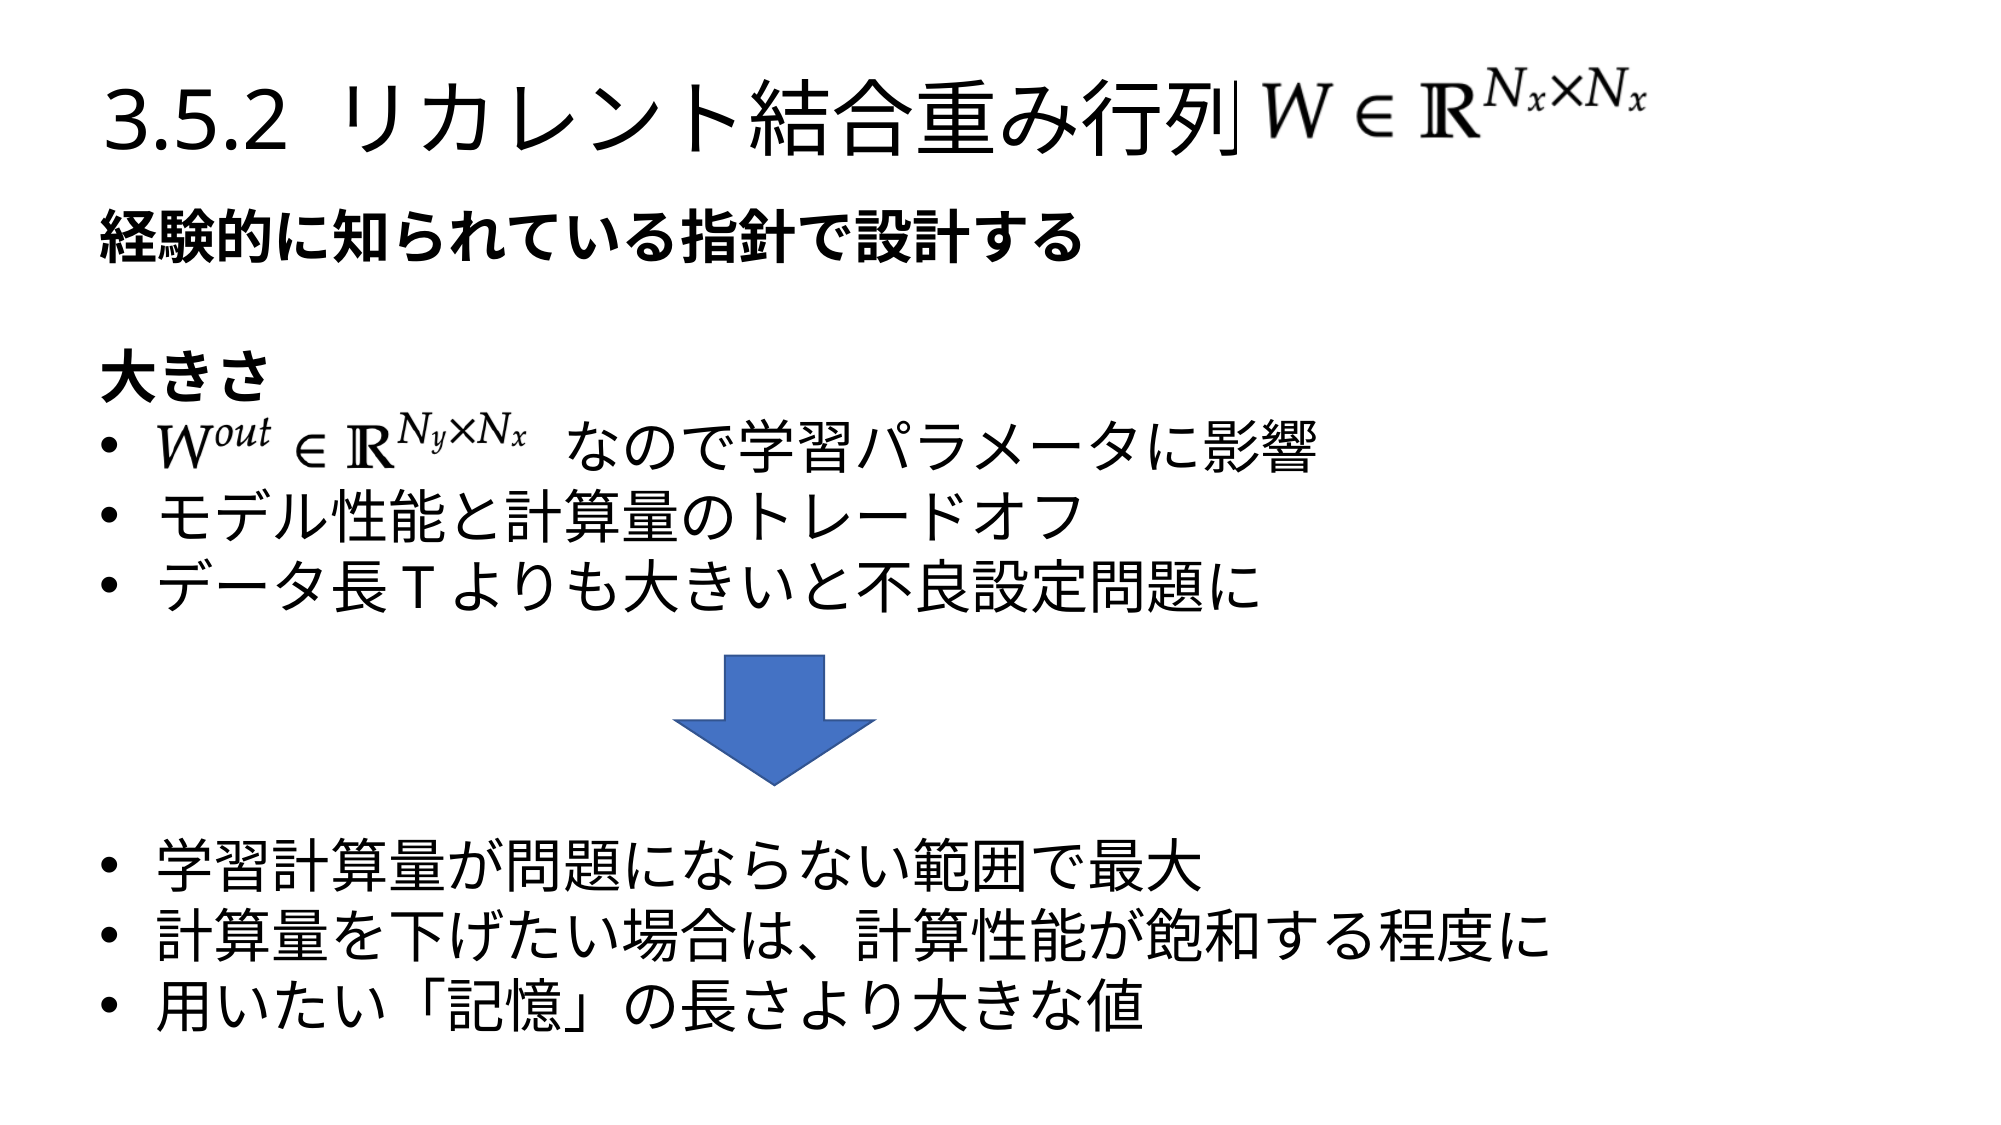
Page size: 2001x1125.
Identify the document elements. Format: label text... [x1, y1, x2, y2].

text_box 3.5.2 リカレント結合重み行列 [88, 58, 1263, 174]
picture [1236, 58, 1723, 157]
text_box 経験的に知られている指針で設計する 大きさ なので学習パラメータに影響 モデル性能と計算量のトレードオフ データ長Tよりも大きいと不良設定問題に 学習計算量が問題にならない範囲で最大 計算量を下げたい場合は、計算性能が飽和する程度に 用いたい「記憶」の長さより大きな値 [84, 192, 1974, 1047]
text_box [672, 654, 878, 787]
picture [129, 404, 554, 487]
